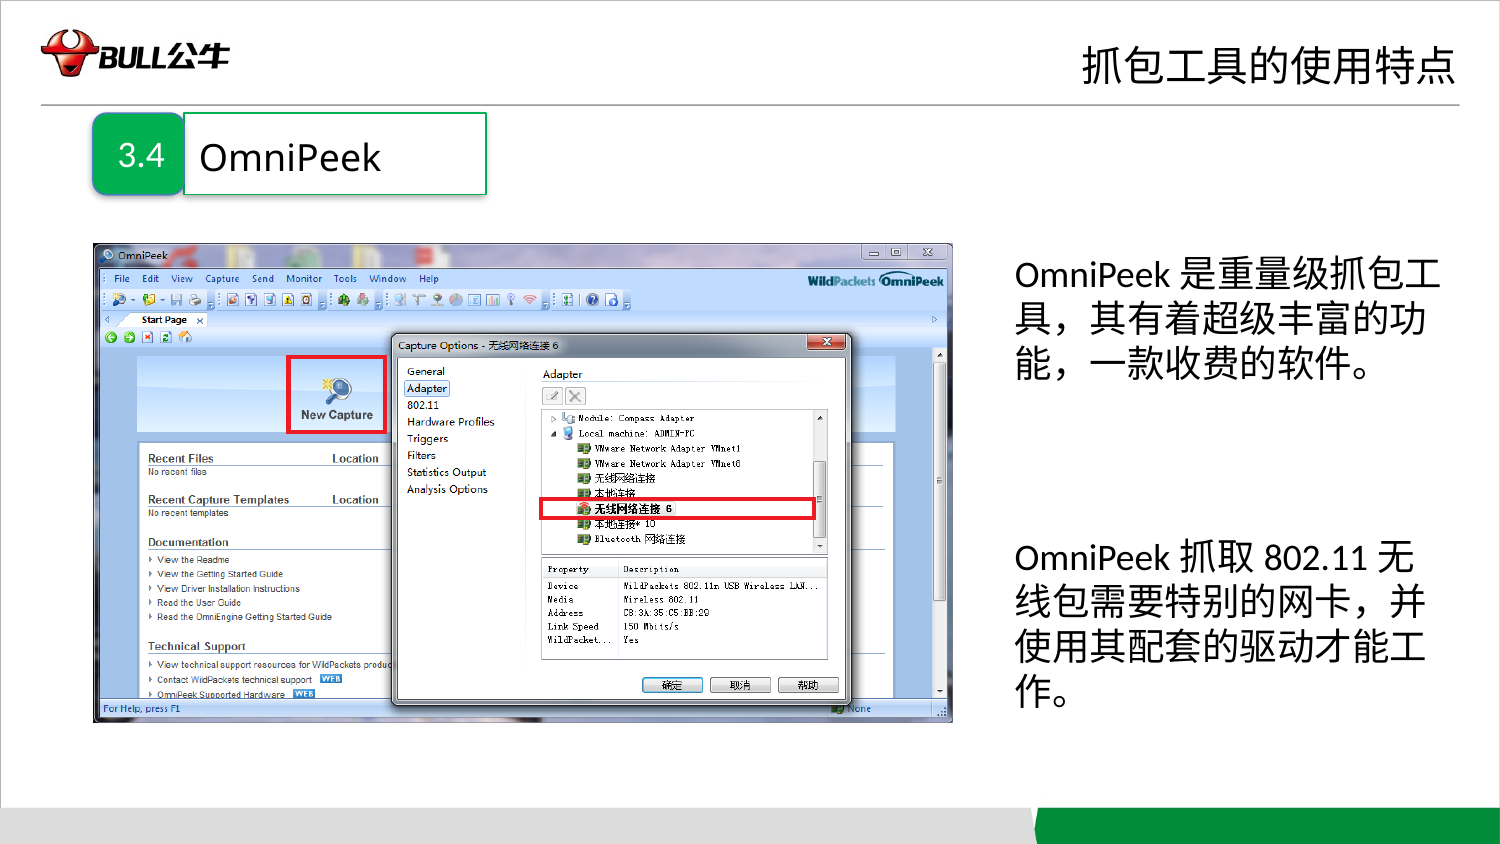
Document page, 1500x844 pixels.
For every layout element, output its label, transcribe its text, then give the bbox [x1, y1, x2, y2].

picture [0, 0, 1500, 844]
text_box [183, 112, 487, 195]
title 抓包工具的使用特点 [950, 32, 1473, 104]
text_box [92, 112, 185, 196]
text_box OmniPeek是重量级抓包工具，其有着超级丰富的功能，一款收费的软件。 [999, 243, 1473, 393]
text_box OmniPeek抓取802.11无线包需要特别的网卡，并使用其配套的驱动才能工作。 [999, 525, 1457, 766]
text_box 3.4 [102, 122, 185, 183]
text_box OmniPeek [184, 126, 486, 187]
